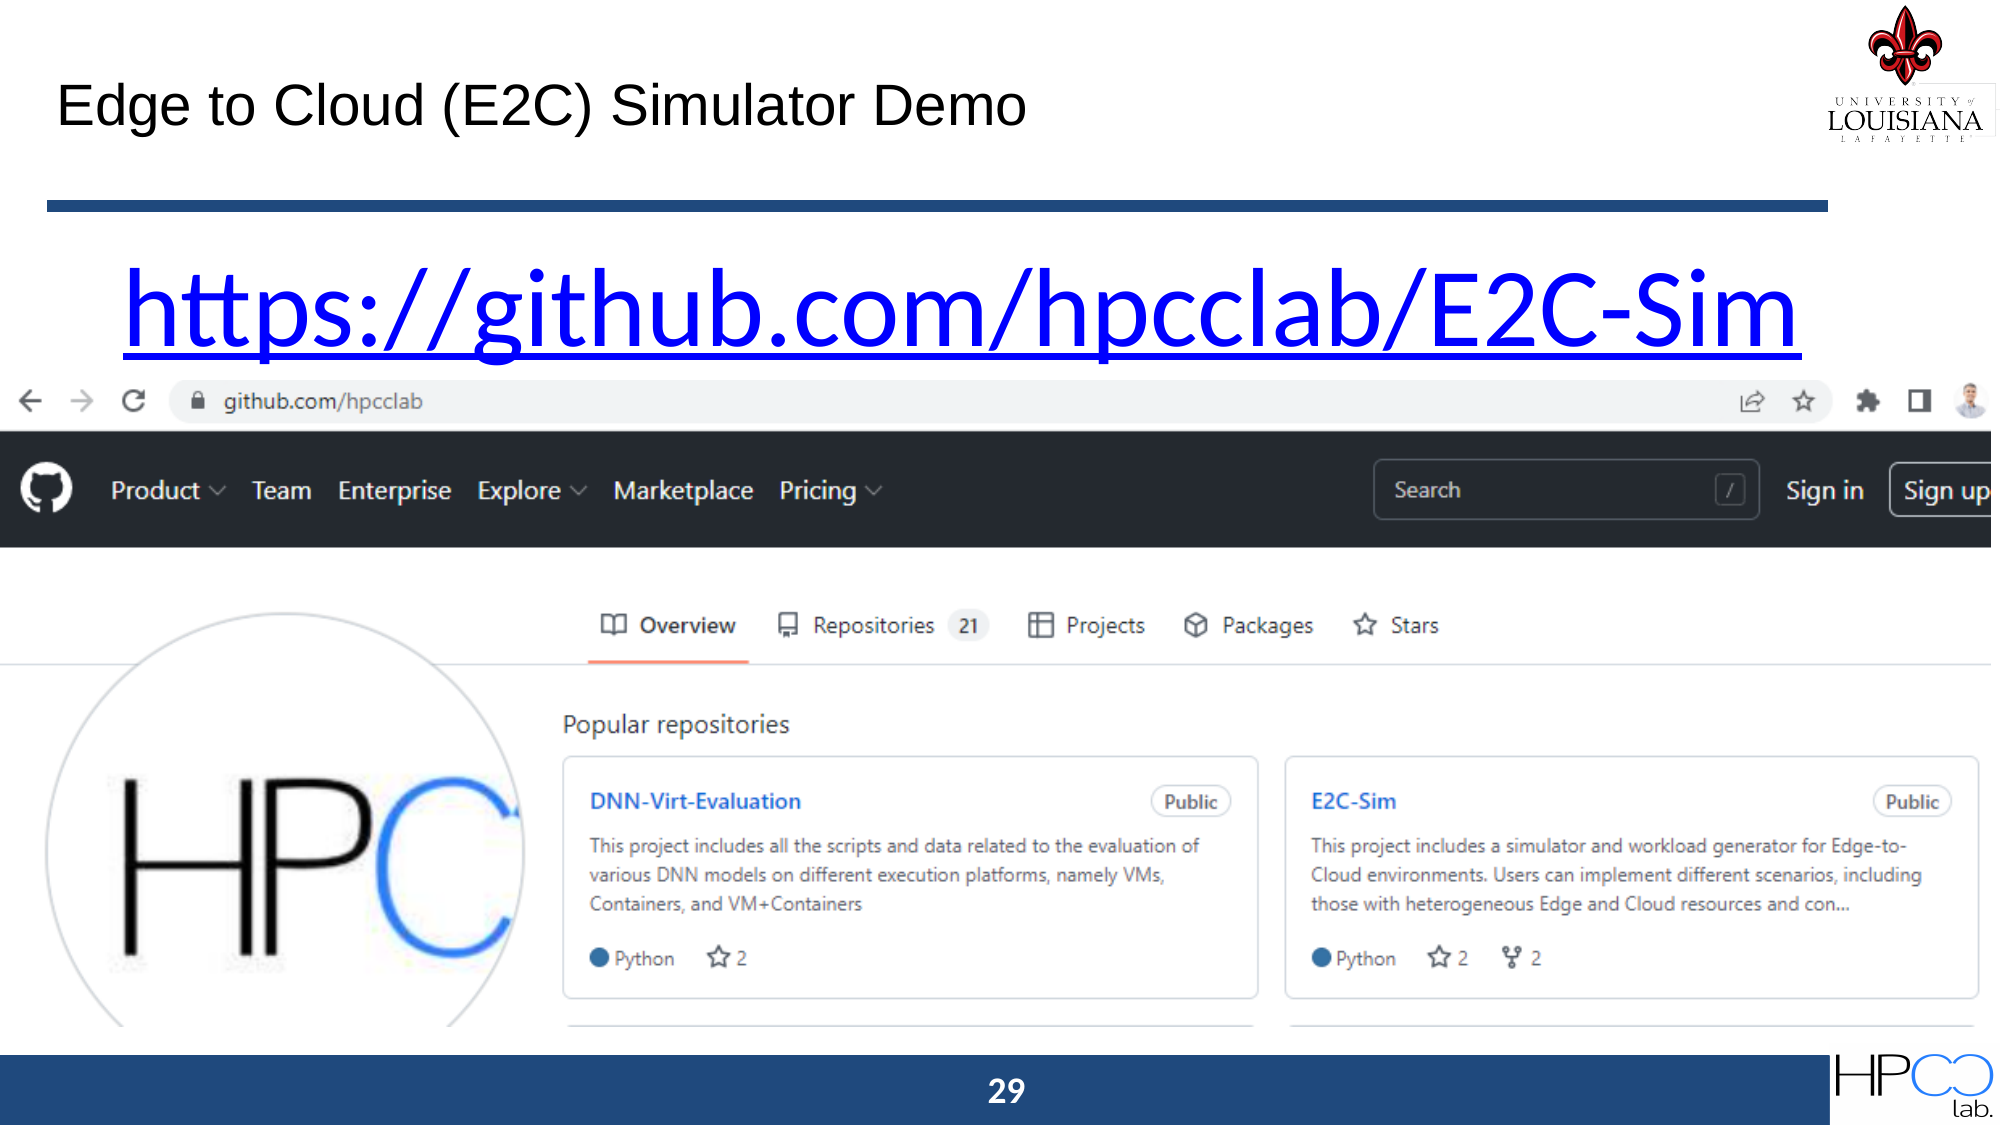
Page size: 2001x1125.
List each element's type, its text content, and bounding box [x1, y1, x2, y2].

picture [0, 380, 1991, 1027]
list https://github.com/hpcclab/E2C-Sim [107, 226, 1870, 379]
picture [1827, 5, 2000, 142]
picture [1829, 1043, 2001, 1125]
title Edge to Cloud (E2C) Simulator Demo [41, 19, 1822, 186]
slide_number 29 [773, 1059, 1240, 1119]
